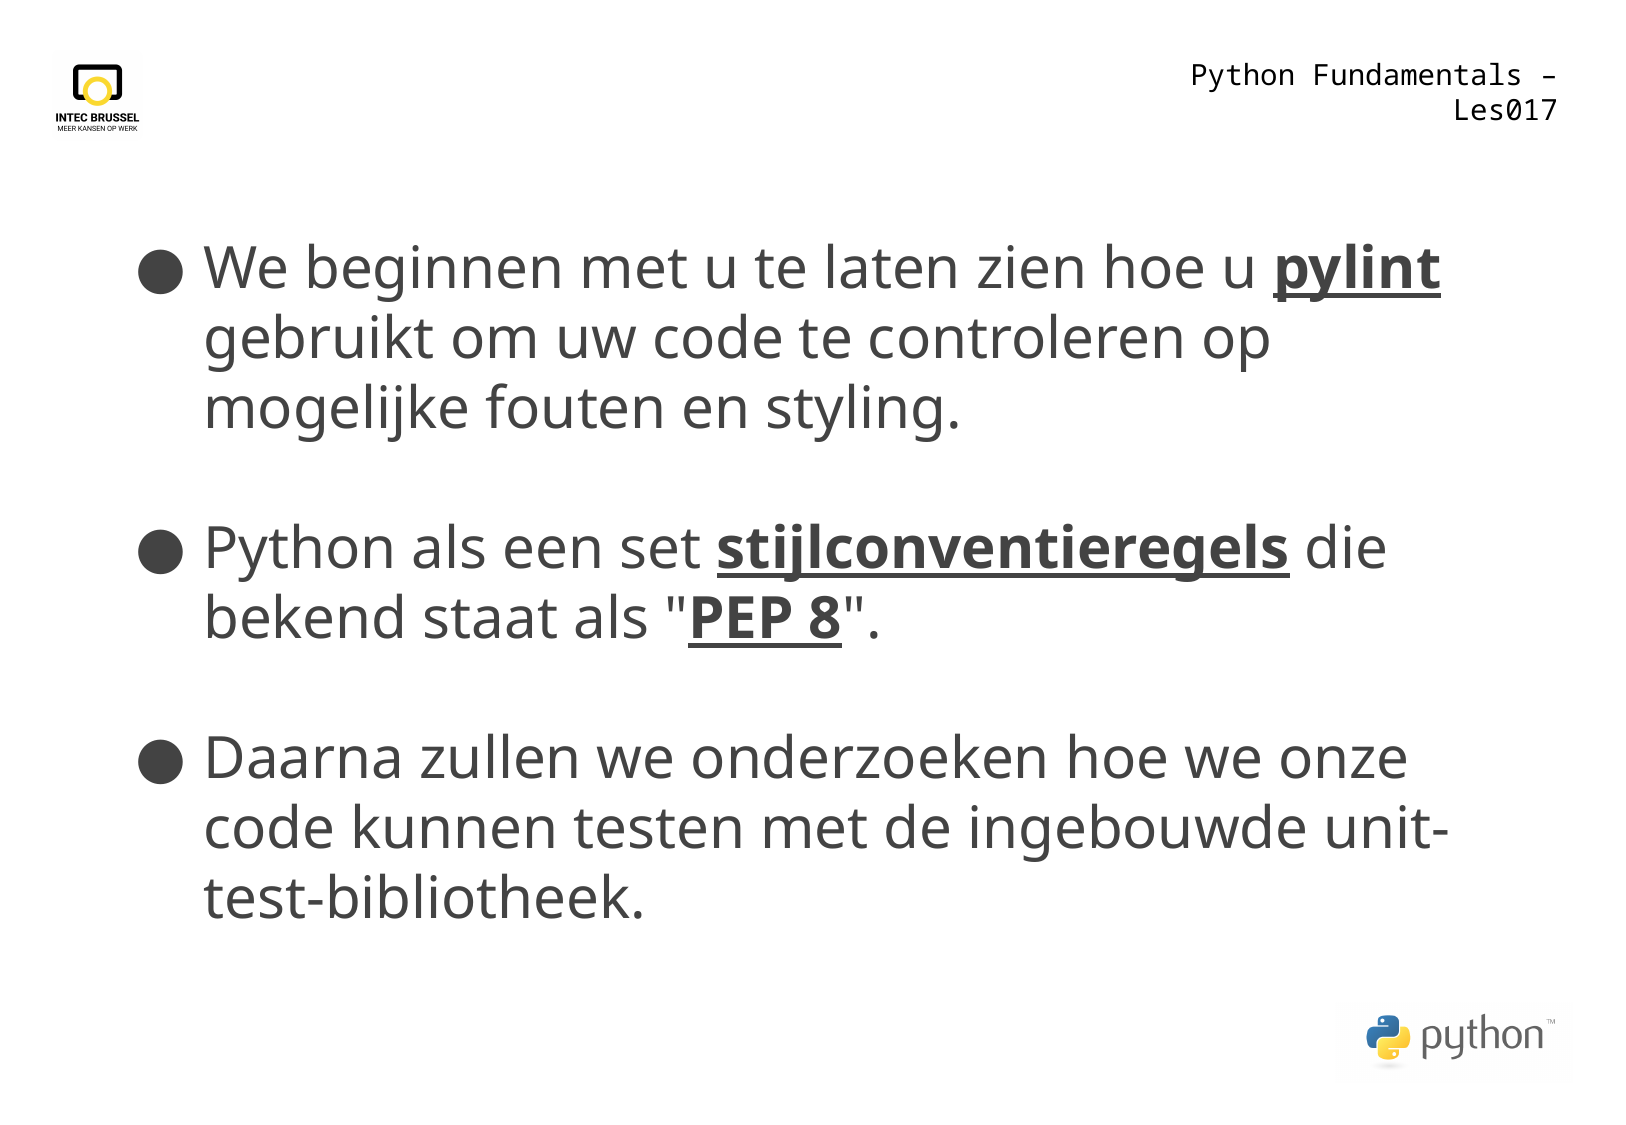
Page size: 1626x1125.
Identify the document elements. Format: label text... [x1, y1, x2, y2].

picture [51, 49, 143, 141]
list We beginnen met u te laten zien hoe u pylint gebruikt om uw code te controleren op mogelijke fouten en styling. Python als een set stijlconventieregels die bekend staat als "PEP 8". Daarna zullen we onderzoeken hoe we onze code kunnen testen met de ingebouwde unit-test-bibliotheek. [113, 215, 1539, 962]
picture [1335, 1002, 1574, 1084]
text_box Python Fundamentals – Les017 [1057, 41, 1573, 113]
